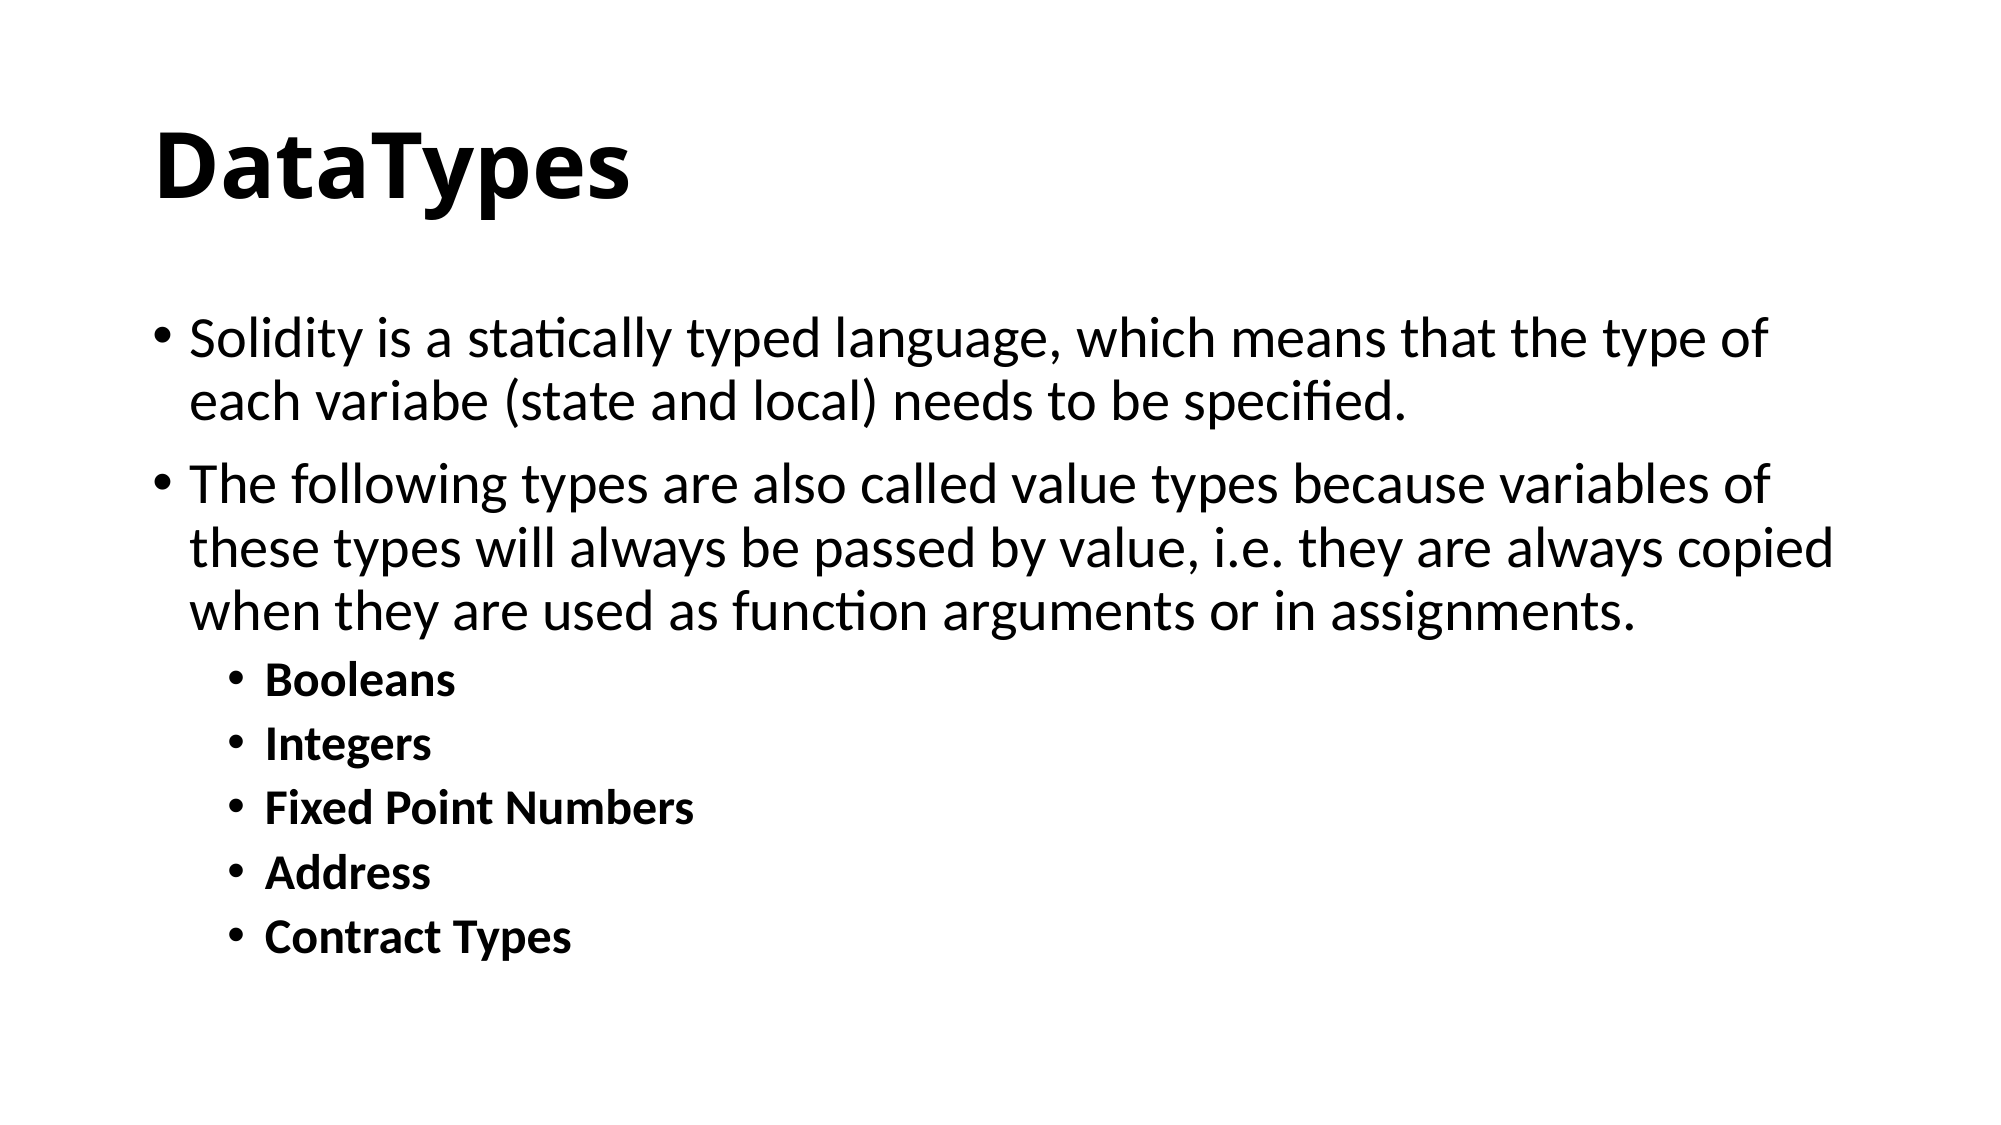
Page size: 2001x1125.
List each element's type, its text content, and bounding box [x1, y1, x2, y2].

list Solidity is a statically typed language, which means that the type of each variabe (state and local) needs to be specified. The following types are also called value types because variables of these types will always be passed by value, i.e. they are always copied when they are used as function arguments or in assignments. Booleans Integers Fixed Point Numbers Address Contract Types [137, 299, 1863, 1014]
title DataTypes [137, 59, 1863, 278]
